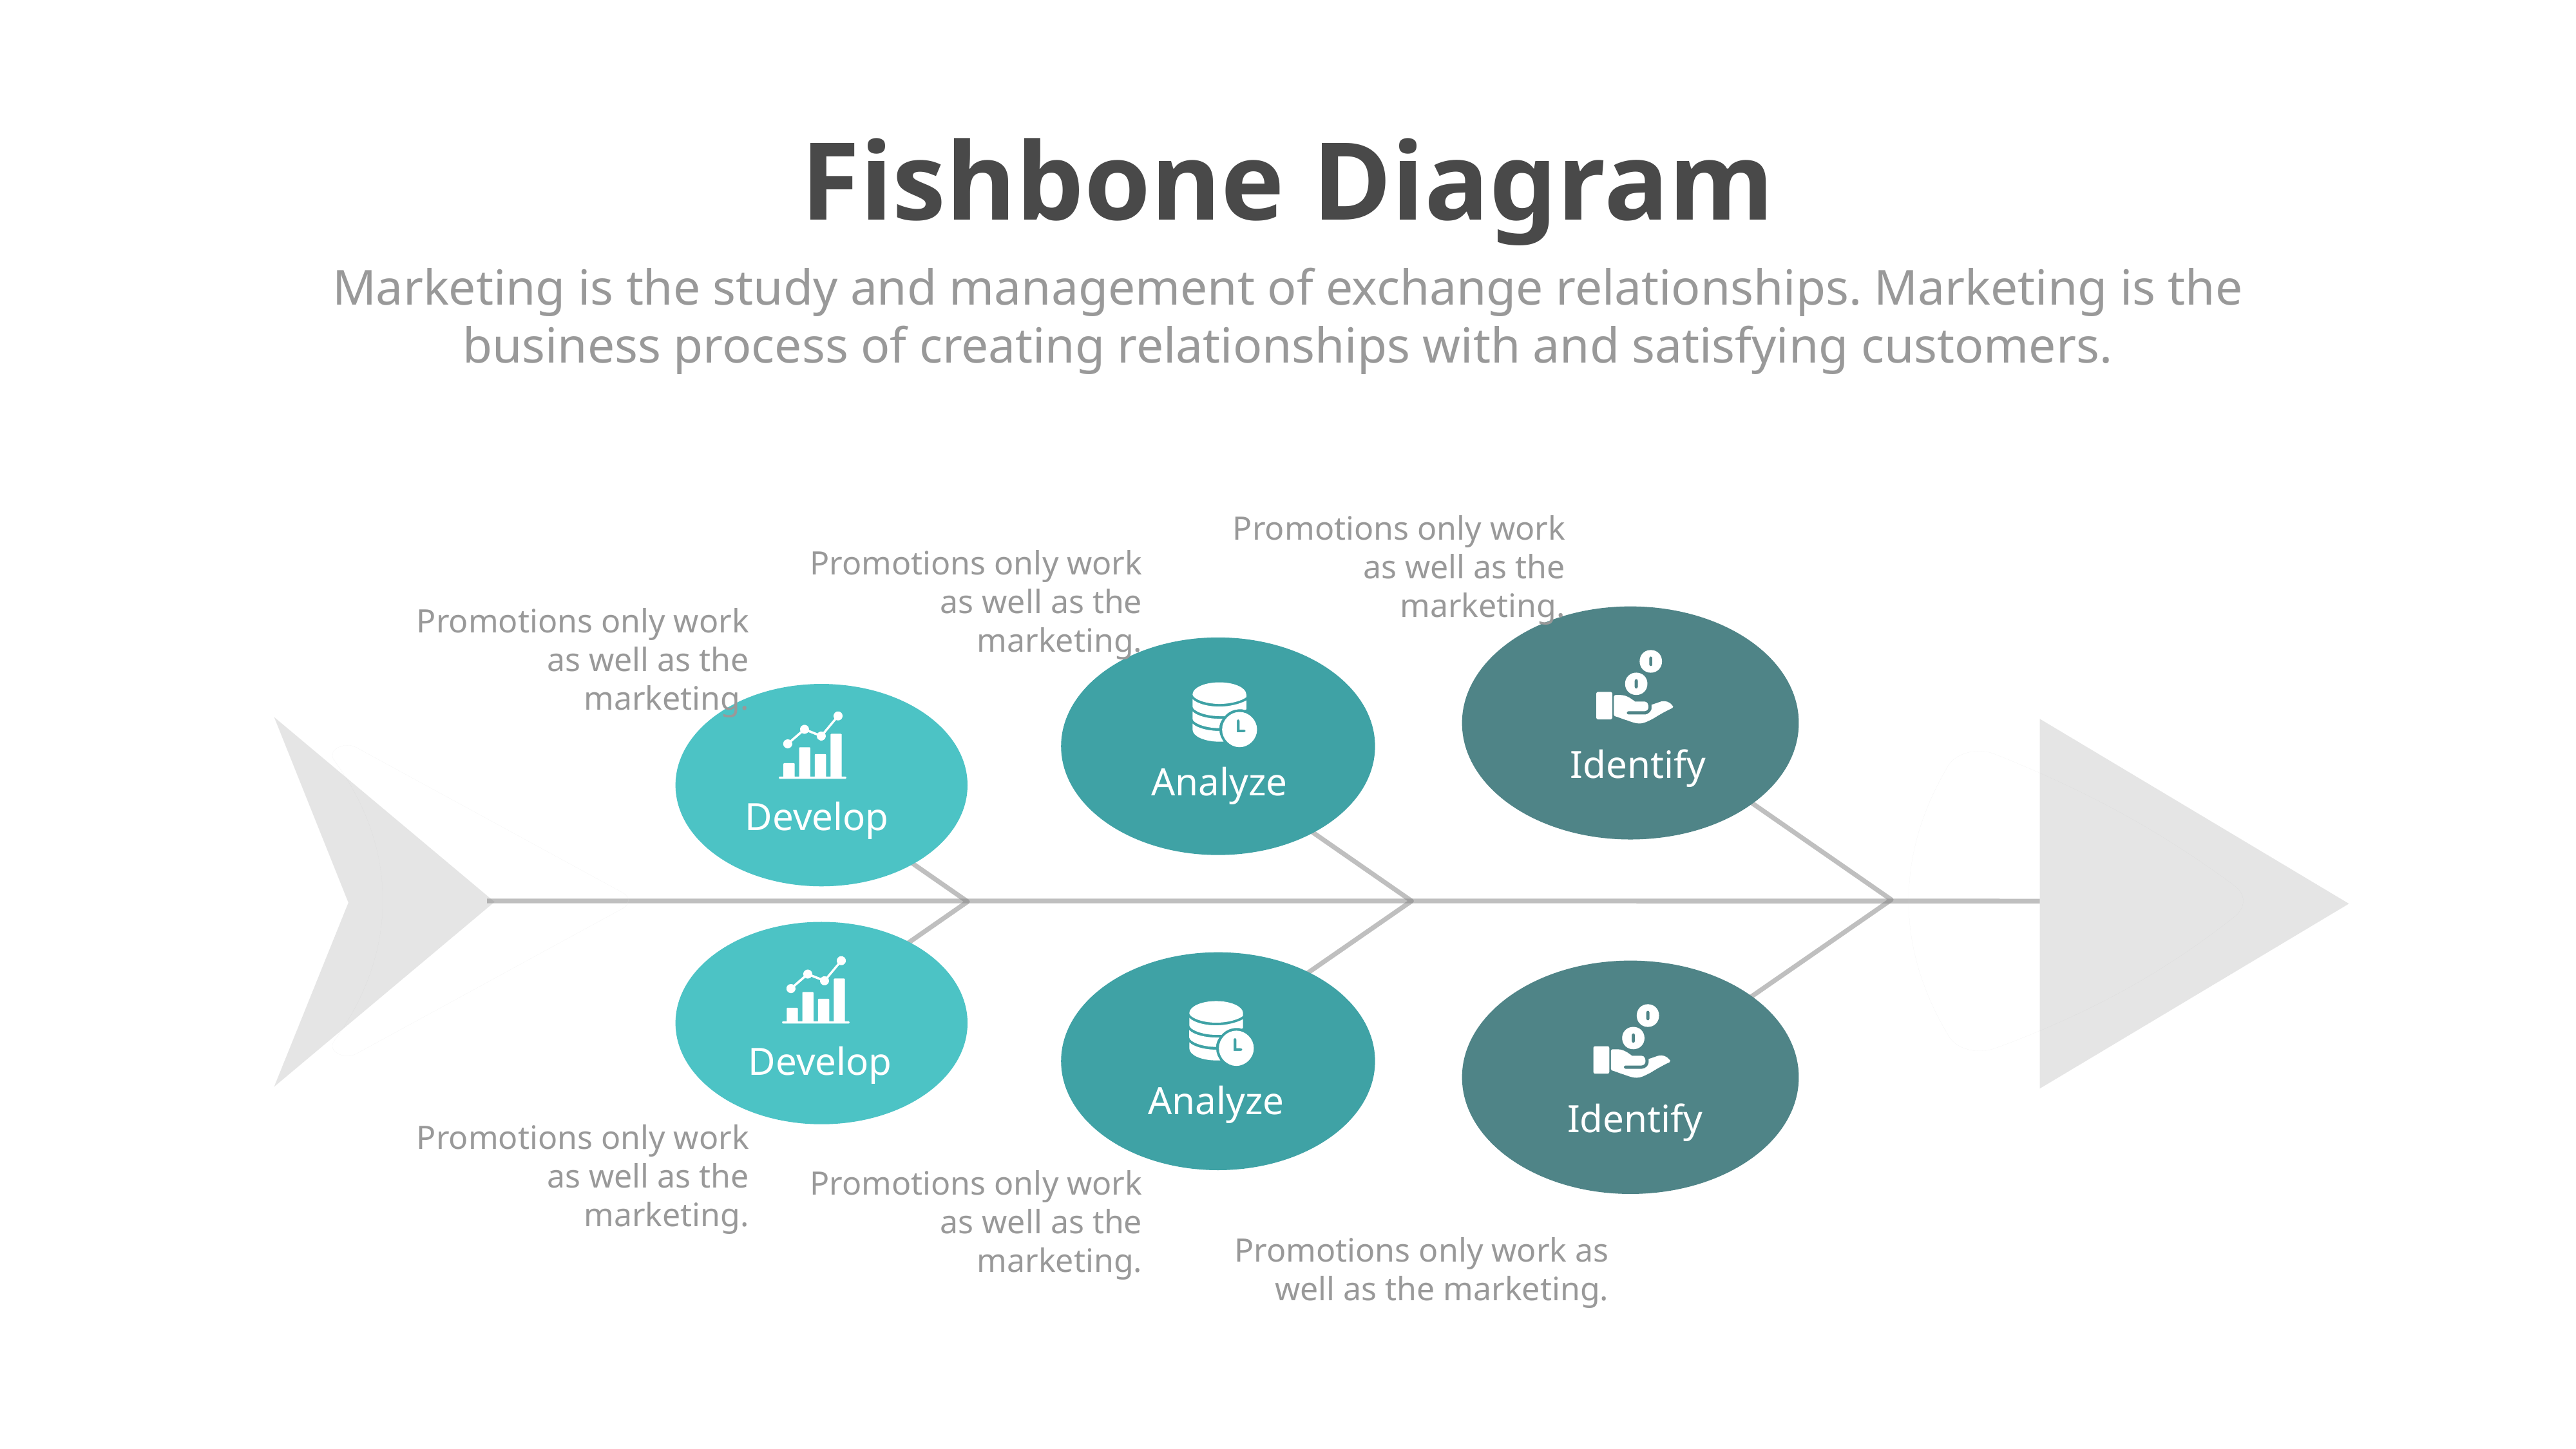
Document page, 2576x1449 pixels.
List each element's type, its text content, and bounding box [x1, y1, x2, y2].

text_box Develop [721, 1032, 919, 1088]
text_box Promotions only work as well as the marketing. [1181, 503, 1575, 629]
text_box Promotions only work as well as the marketing. [758, 1158, 1152, 1284]
text_box [1131, 833, 1412, 972]
text_box [1462, 606, 1799, 840]
text_box [1061, 952, 1375, 1171]
text_box [734, 864, 968, 942]
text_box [1593, 1004, 1671, 1078]
text_box Analyze [1121, 753, 1318, 808]
text_box Promotions only work as well as the marketing. [365, 1112, 759, 1238]
text_box [1547, 804, 1892, 996]
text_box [1189, 1001, 1254, 1066]
text_box [1061, 637, 1375, 855]
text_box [1192, 682, 1257, 748]
text_box [2039, 717, 2351, 1090]
text_box Identify [1536, 1090, 1733, 1145]
text_box Identify [1540, 735, 1737, 791]
text_box [1462, 960, 1799, 1194]
text_box Analyze [1118, 1072, 1315, 1127]
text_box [1596, 650, 1674, 724]
text_box [273, 716, 496, 1088]
text_box [675, 684, 968, 887]
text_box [779, 711, 846, 779]
text_box Promotions only work as well as the marketing. [758, 538, 1152, 663]
text_box [675, 922, 968, 1124]
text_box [782, 956, 850, 1024]
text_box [281, 108, 2295, 379]
text_box Promotions only work as well as the marketing. [1160, 1225, 1619, 1312]
text_box Promotions only work as well as the marketing. [365, 596, 759, 722]
text_box Develop [718, 788, 915, 843]
